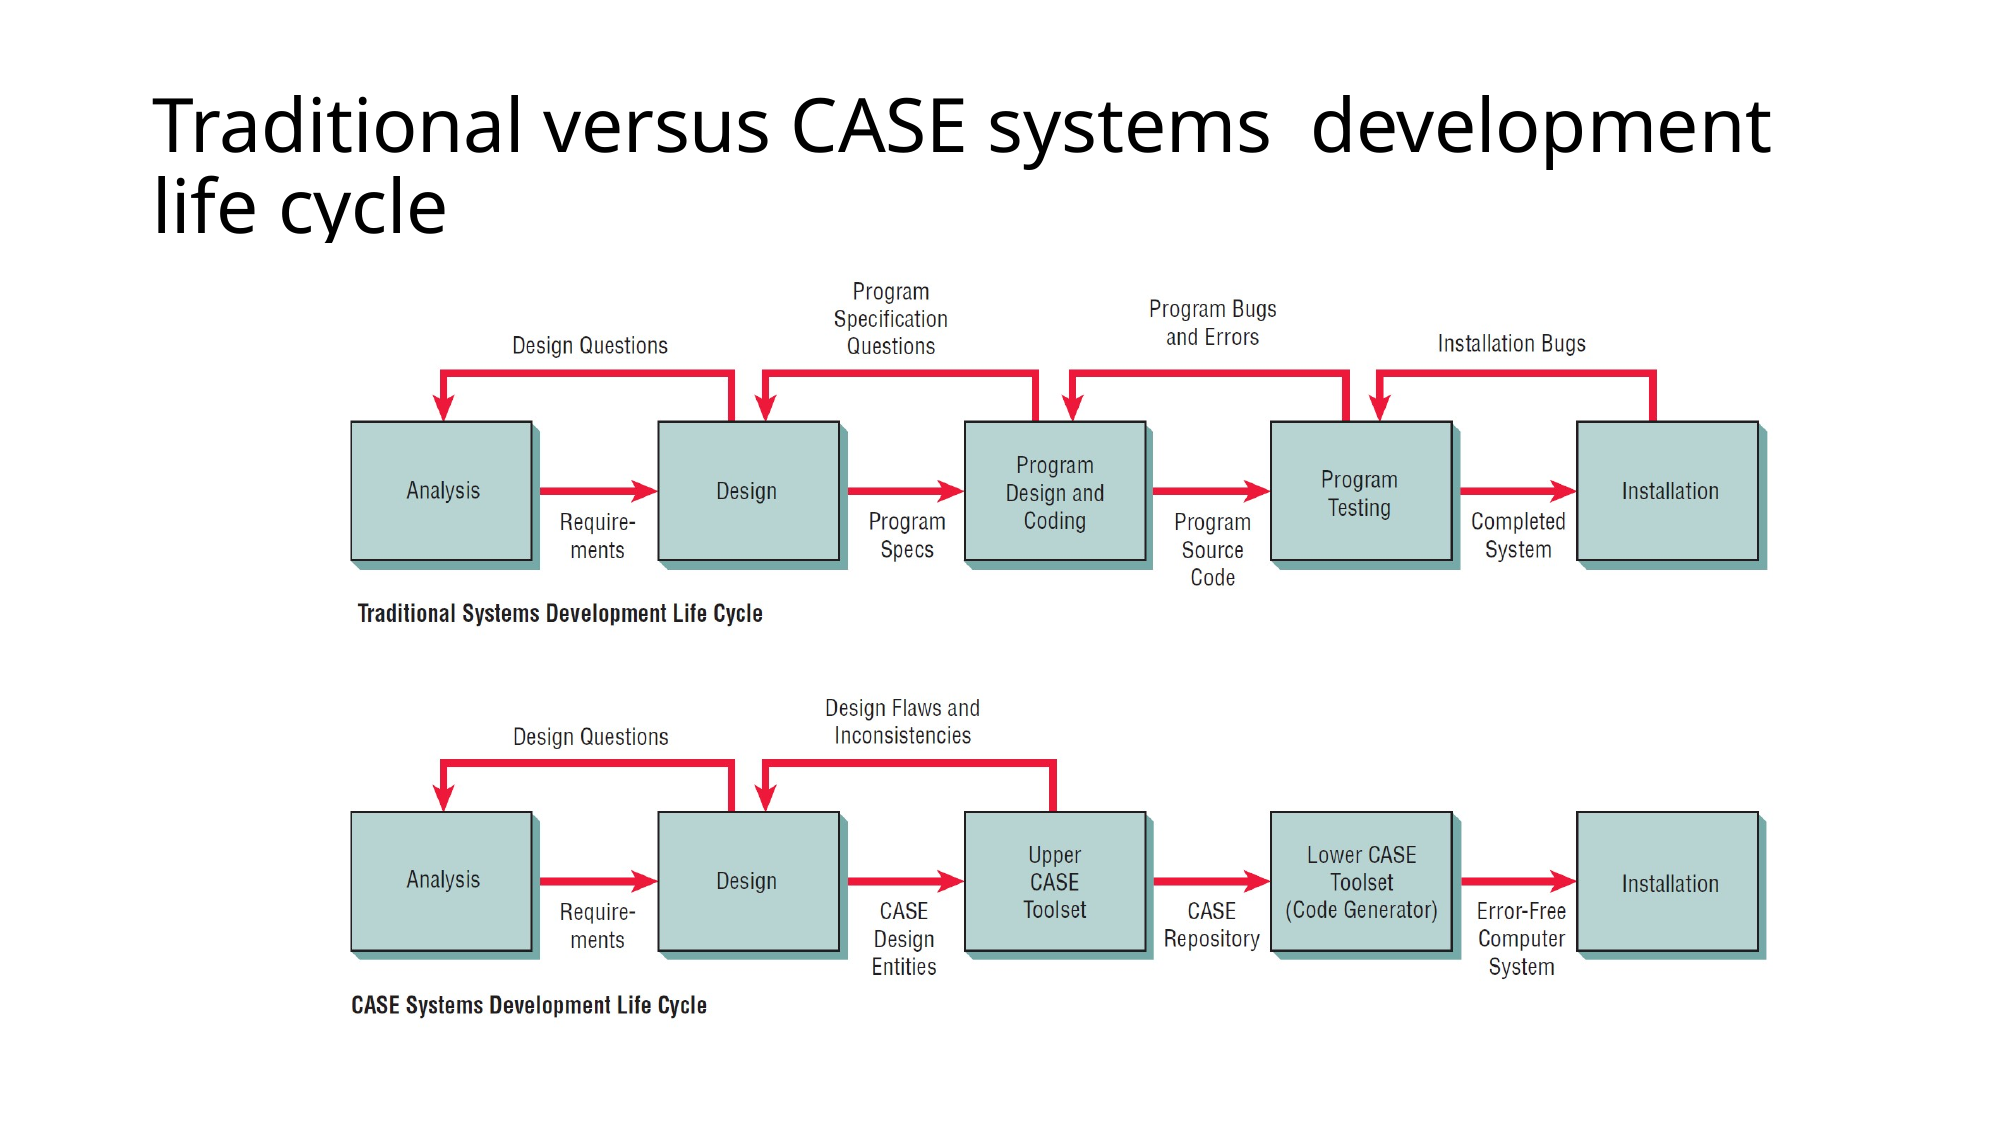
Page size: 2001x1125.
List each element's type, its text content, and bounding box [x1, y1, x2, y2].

title Traditional versus CASE systems development life cycle [137, 59, 1863, 278]
text_box [305, 243, 1825, 1032]
